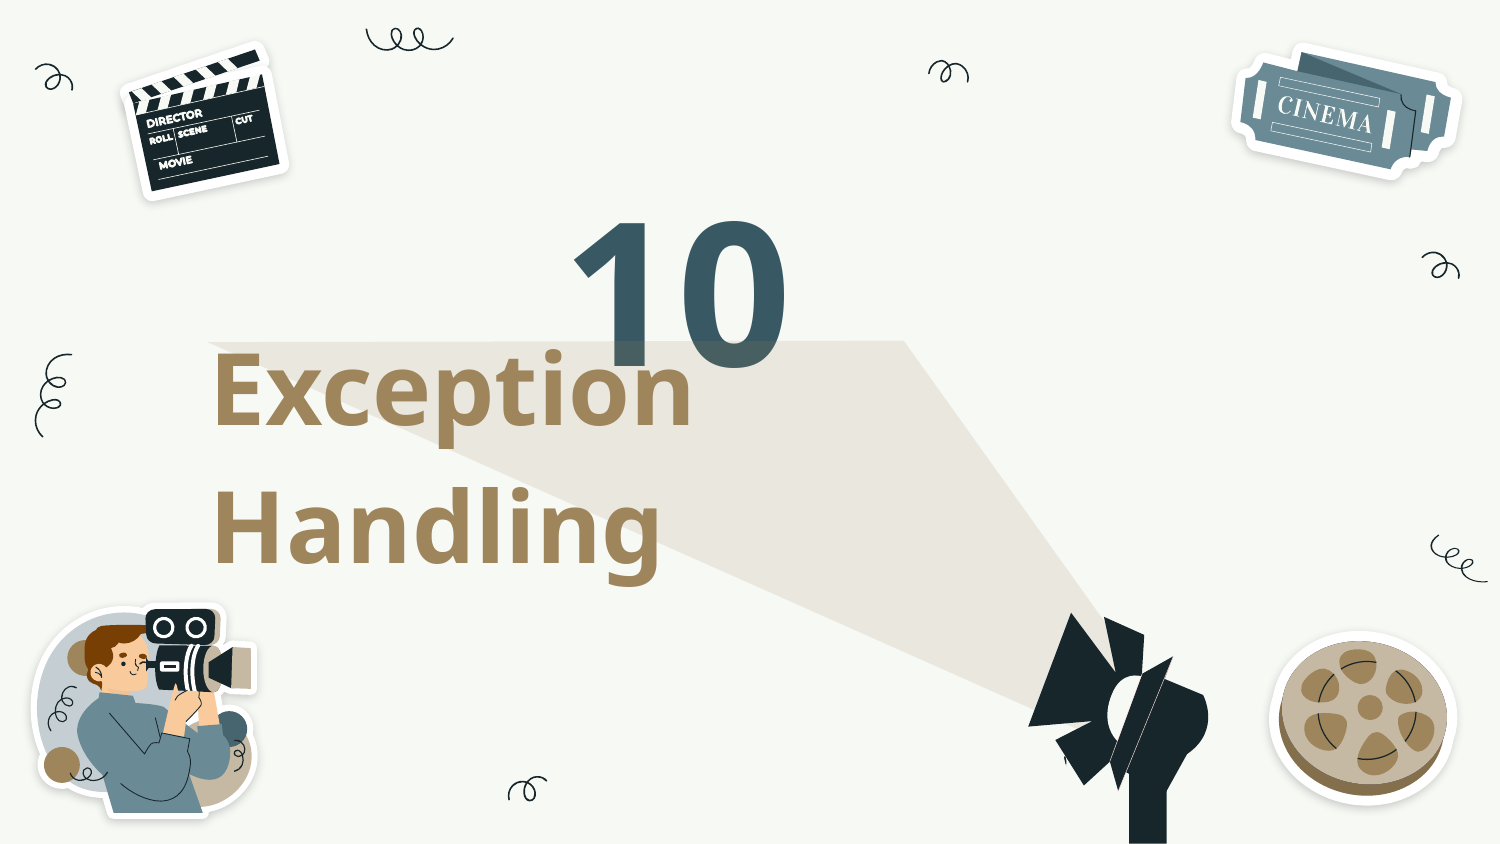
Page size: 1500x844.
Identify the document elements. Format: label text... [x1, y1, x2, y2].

title 10 [520, 122, 834, 292]
title Exception Handling [194, 292, 1022, 490]
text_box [207, 340, 1242, 844]
